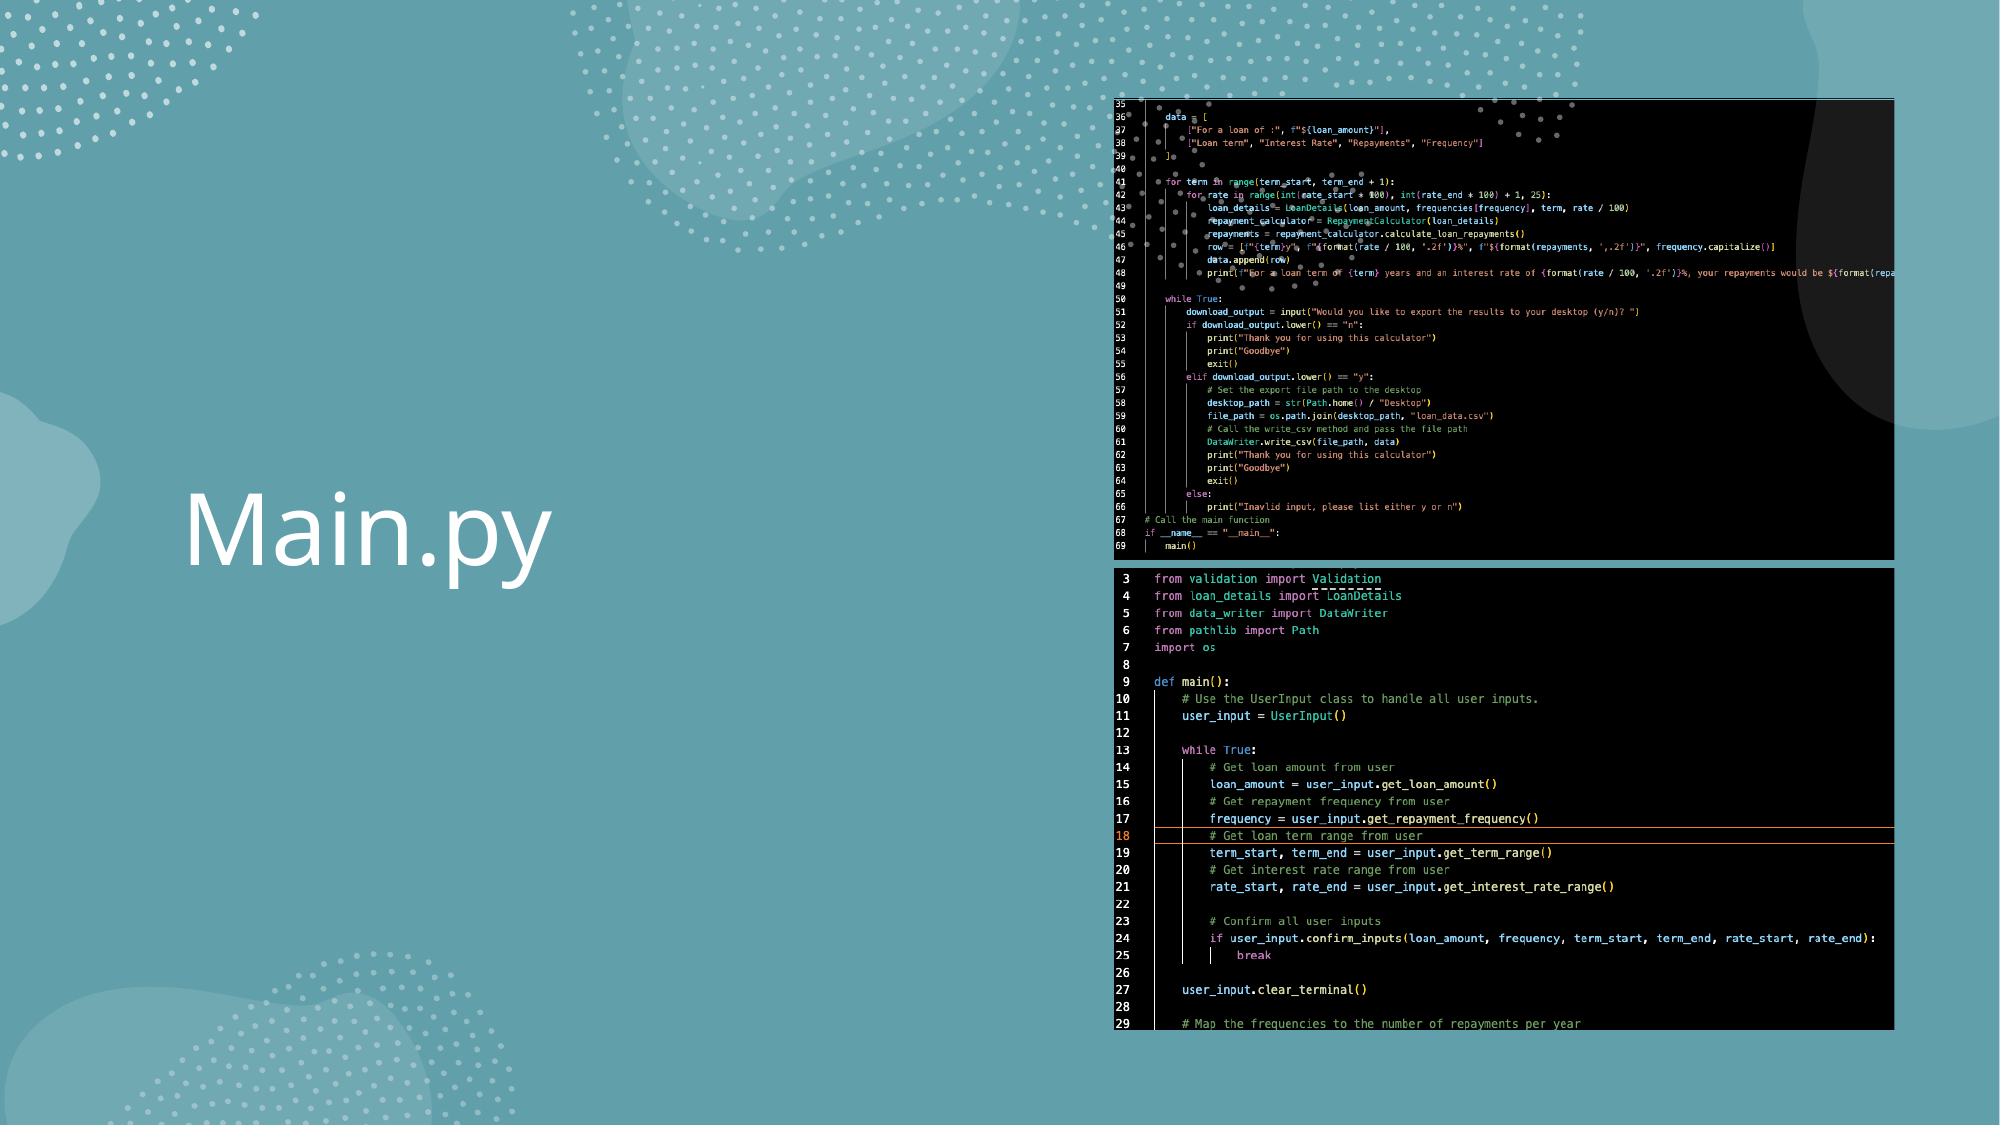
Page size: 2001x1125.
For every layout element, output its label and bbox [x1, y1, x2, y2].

text_box [0, 0, 2000, 1125]
